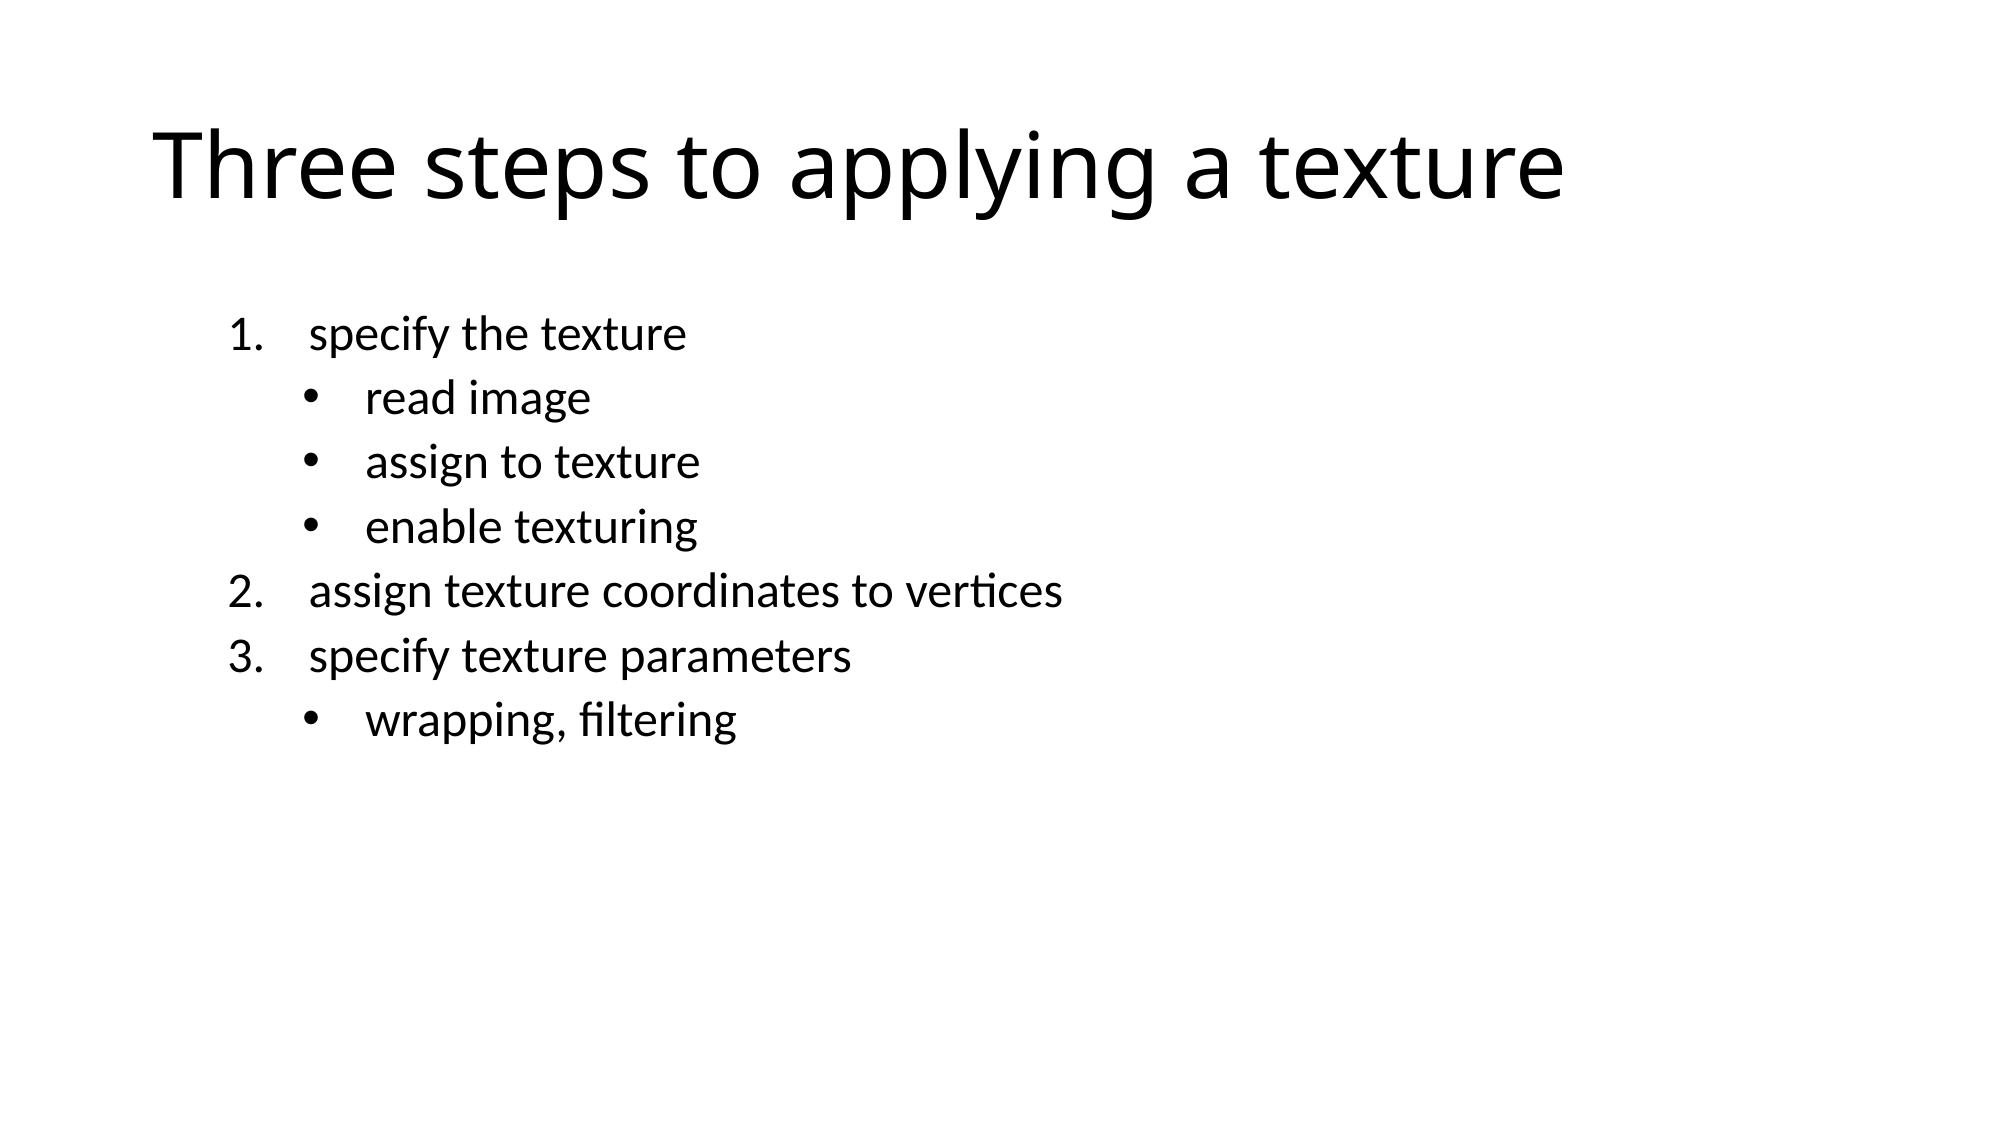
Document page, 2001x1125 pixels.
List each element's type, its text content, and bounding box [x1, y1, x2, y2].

list specify the texture read image assign to texture enable texturing assign texture coordinates to vertices specify texture parameters wrapping, filtering [137, 299, 1863, 1014]
title Three steps to applying a texture [137, 59, 1863, 278]
